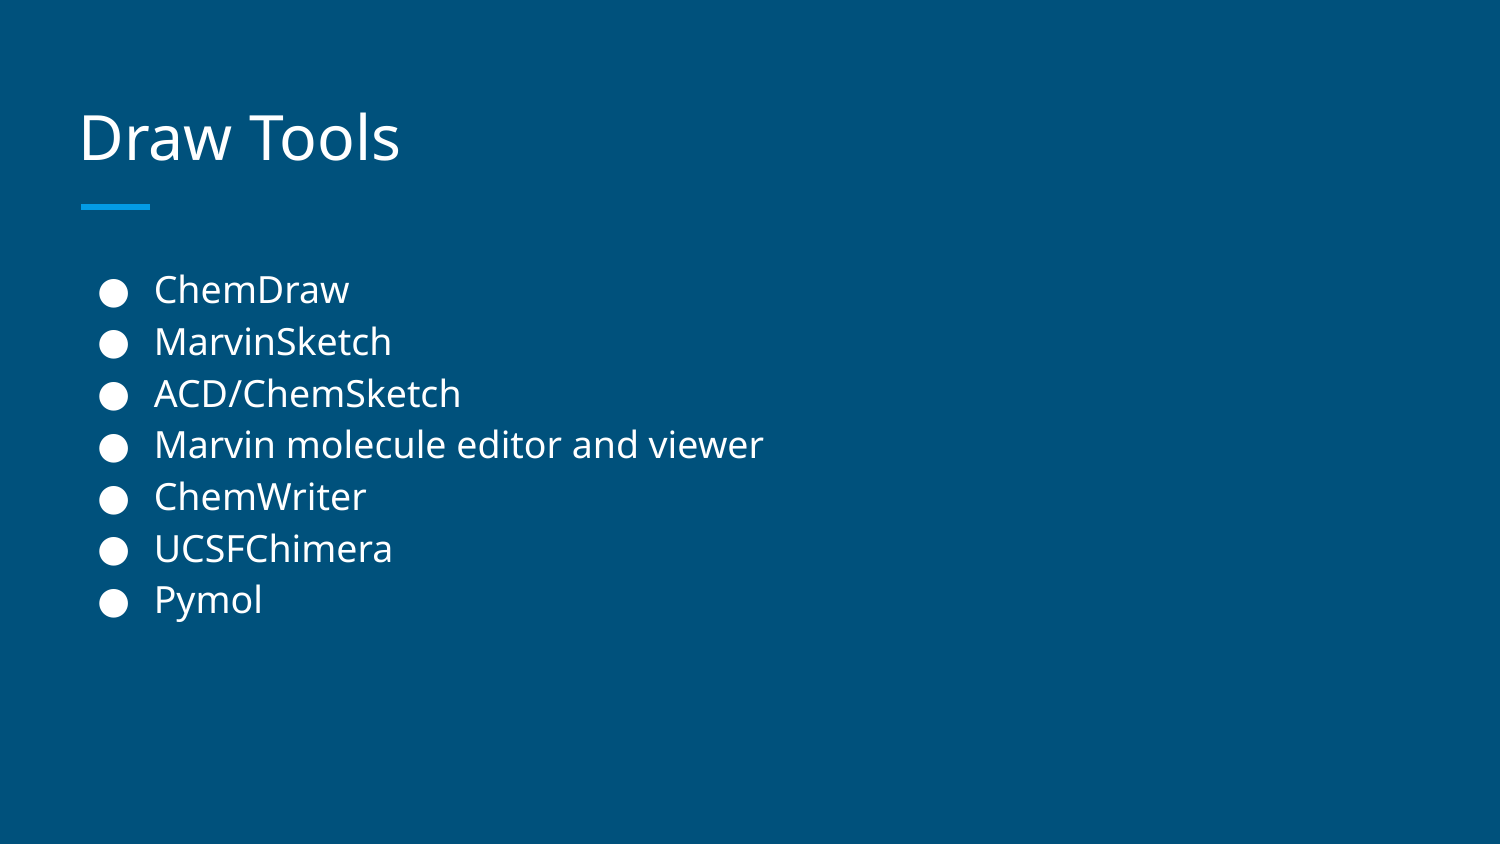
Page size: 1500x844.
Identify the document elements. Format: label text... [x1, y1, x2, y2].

title Draw Tools [63, 75, 1437, 188]
list ChemDraw MarvinSketch ACD/ChemSketch Marvin molecule editor and viewer ChemWriter UCSFChimera Pymol [63, 244, 1437, 750]
